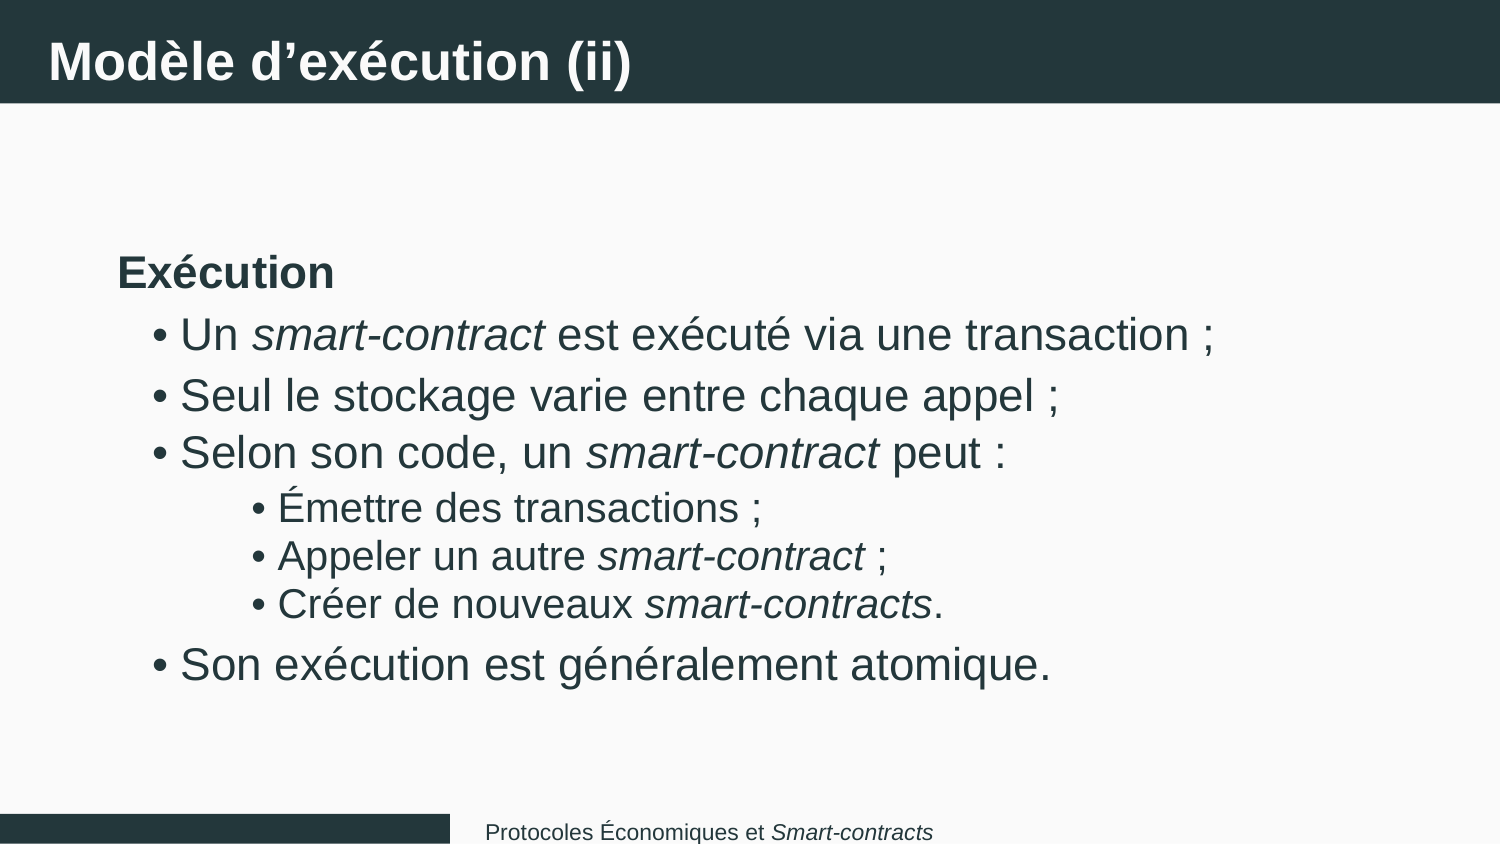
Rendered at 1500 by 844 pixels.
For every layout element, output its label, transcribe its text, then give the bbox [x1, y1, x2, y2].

text_box [0, 813, 450, 844]
text_box • Seul [152, 365, 285, 410]
text_box • Selon son code, un smart-contract peut : [152, 423, 1212, 467]
text_box [0, 0, 1500, 104]
text_box Protocoles Économiques et Smart-contracts [485, 817, 1033, 839]
text_box • Son exécution est généralement atomique. [152, 634, 1274, 679]
text_box • Appeler un autre smart-contract ; [251, 528, 1055, 569]
text_box • Émettre des transactions ; [251, 480, 892, 520]
text_box le stockage varie entre chaque appel ; [285, 365, 1272, 410]
text_box • Un smart-contract est exécuté via une transaction ; [152, 304, 1482, 349]
text_box [0, 104, 1500, 844]
text_box Exécution [117, 242, 392, 286]
text_box Modèle d’exécution (ii) [48, 25, 822, 78]
text_box • Créer de nouveaux smart-contracts. [251, 577, 1114, 617]
